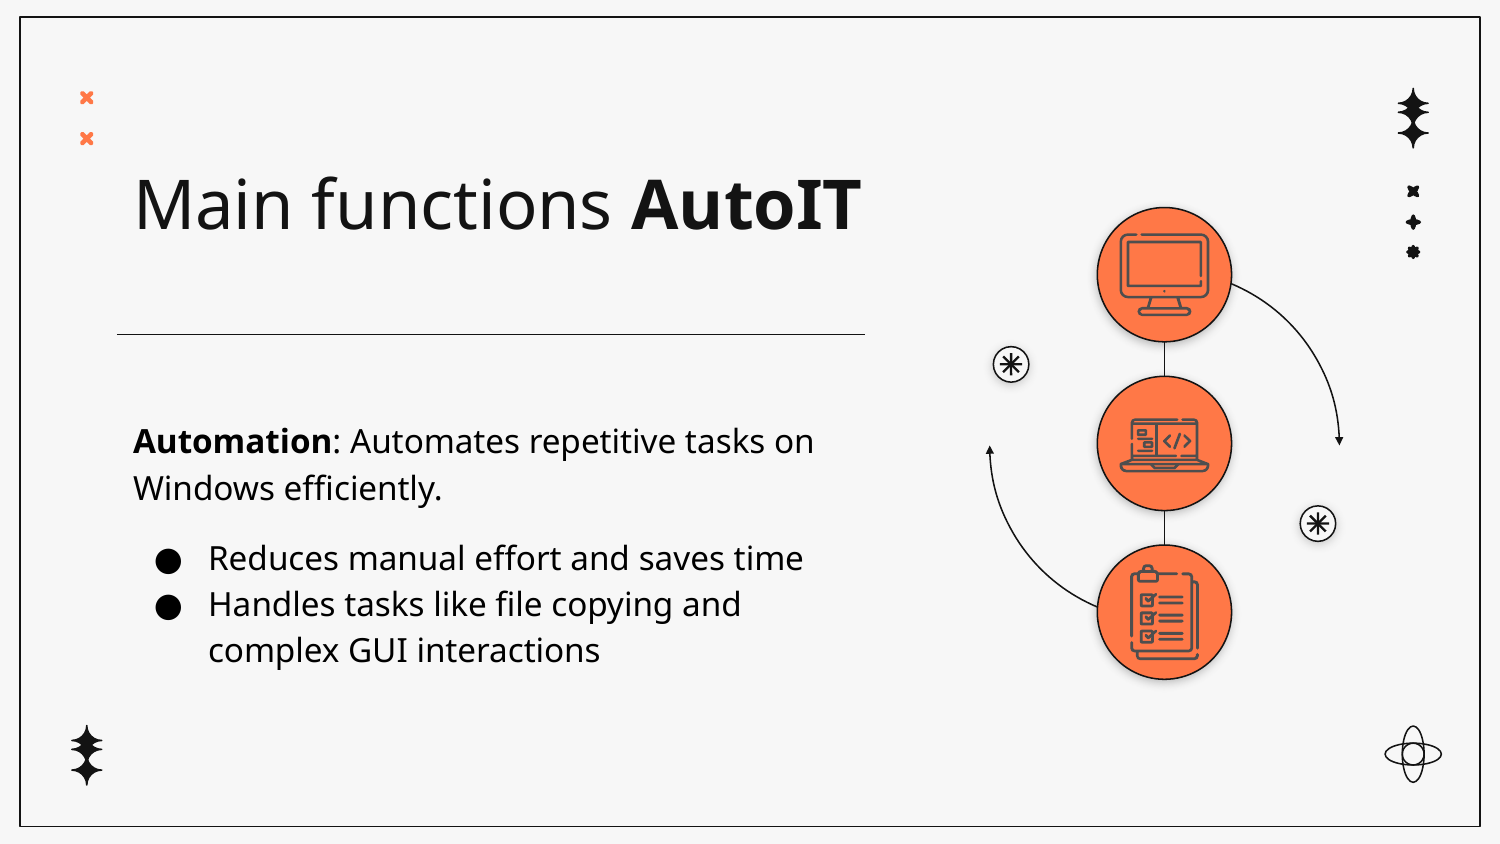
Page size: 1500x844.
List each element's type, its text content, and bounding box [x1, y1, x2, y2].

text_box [1129, 563, 1200, 661]
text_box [989, 342, 1033, 387]
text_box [1119, 418, 1210, 473]
text_box [1099, 629, 1230, 680]
title Main functions AutoIT [118, 94, 905, 310]
list Automation: Automates repetitive tasks on Windows efficiently. Reduces manual effort and saves time Handles tasks like file copying and complex GUI interactions [118, 327, 894, 757]
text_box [1119, 233, 1210, 317]
text_box [1097, 207, 1232, 268]
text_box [1296, 501, 1340, 546]
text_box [989, 270, 1340, 621]
